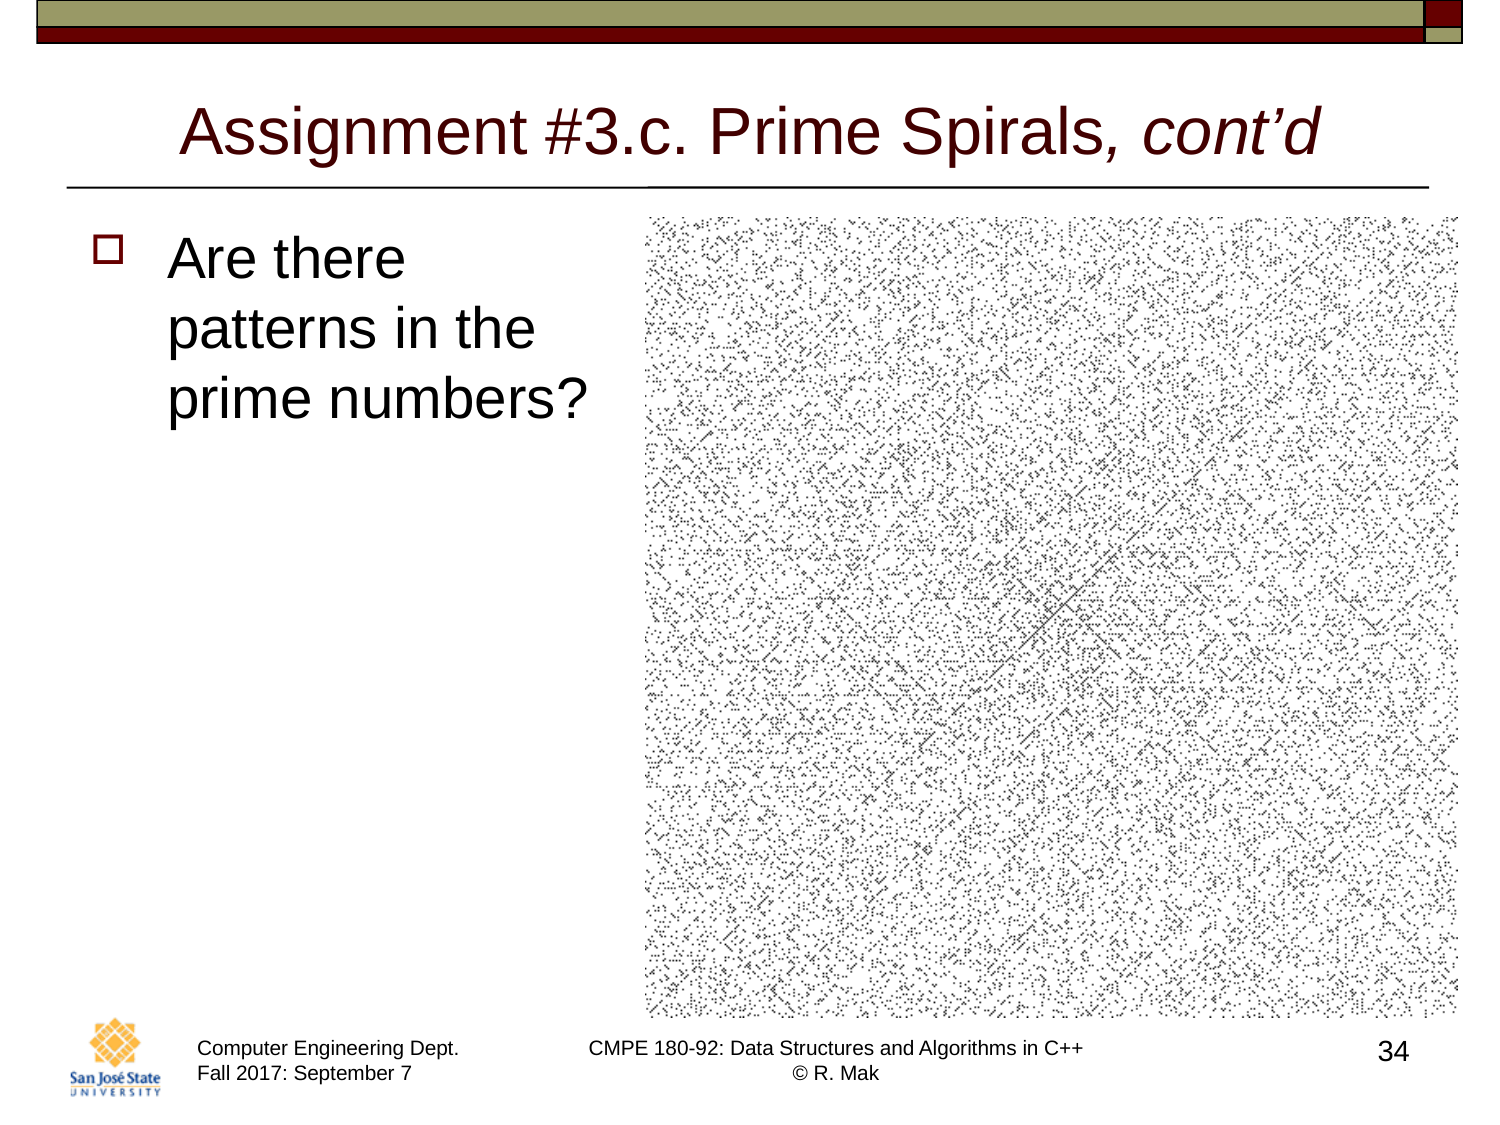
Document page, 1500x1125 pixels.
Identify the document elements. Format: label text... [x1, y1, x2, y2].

picture [60, 1012, 166, 1112]
list Are there patterns in the prime numbers? [75, 212, 615, 458]
slide_number 34 [1112, 1027, 1425, 1100]
picture [644, 217, 1458, 1018]
title Assignment #3.c. Prime Spirals, cont’d [75, 67, 1425, 175]
